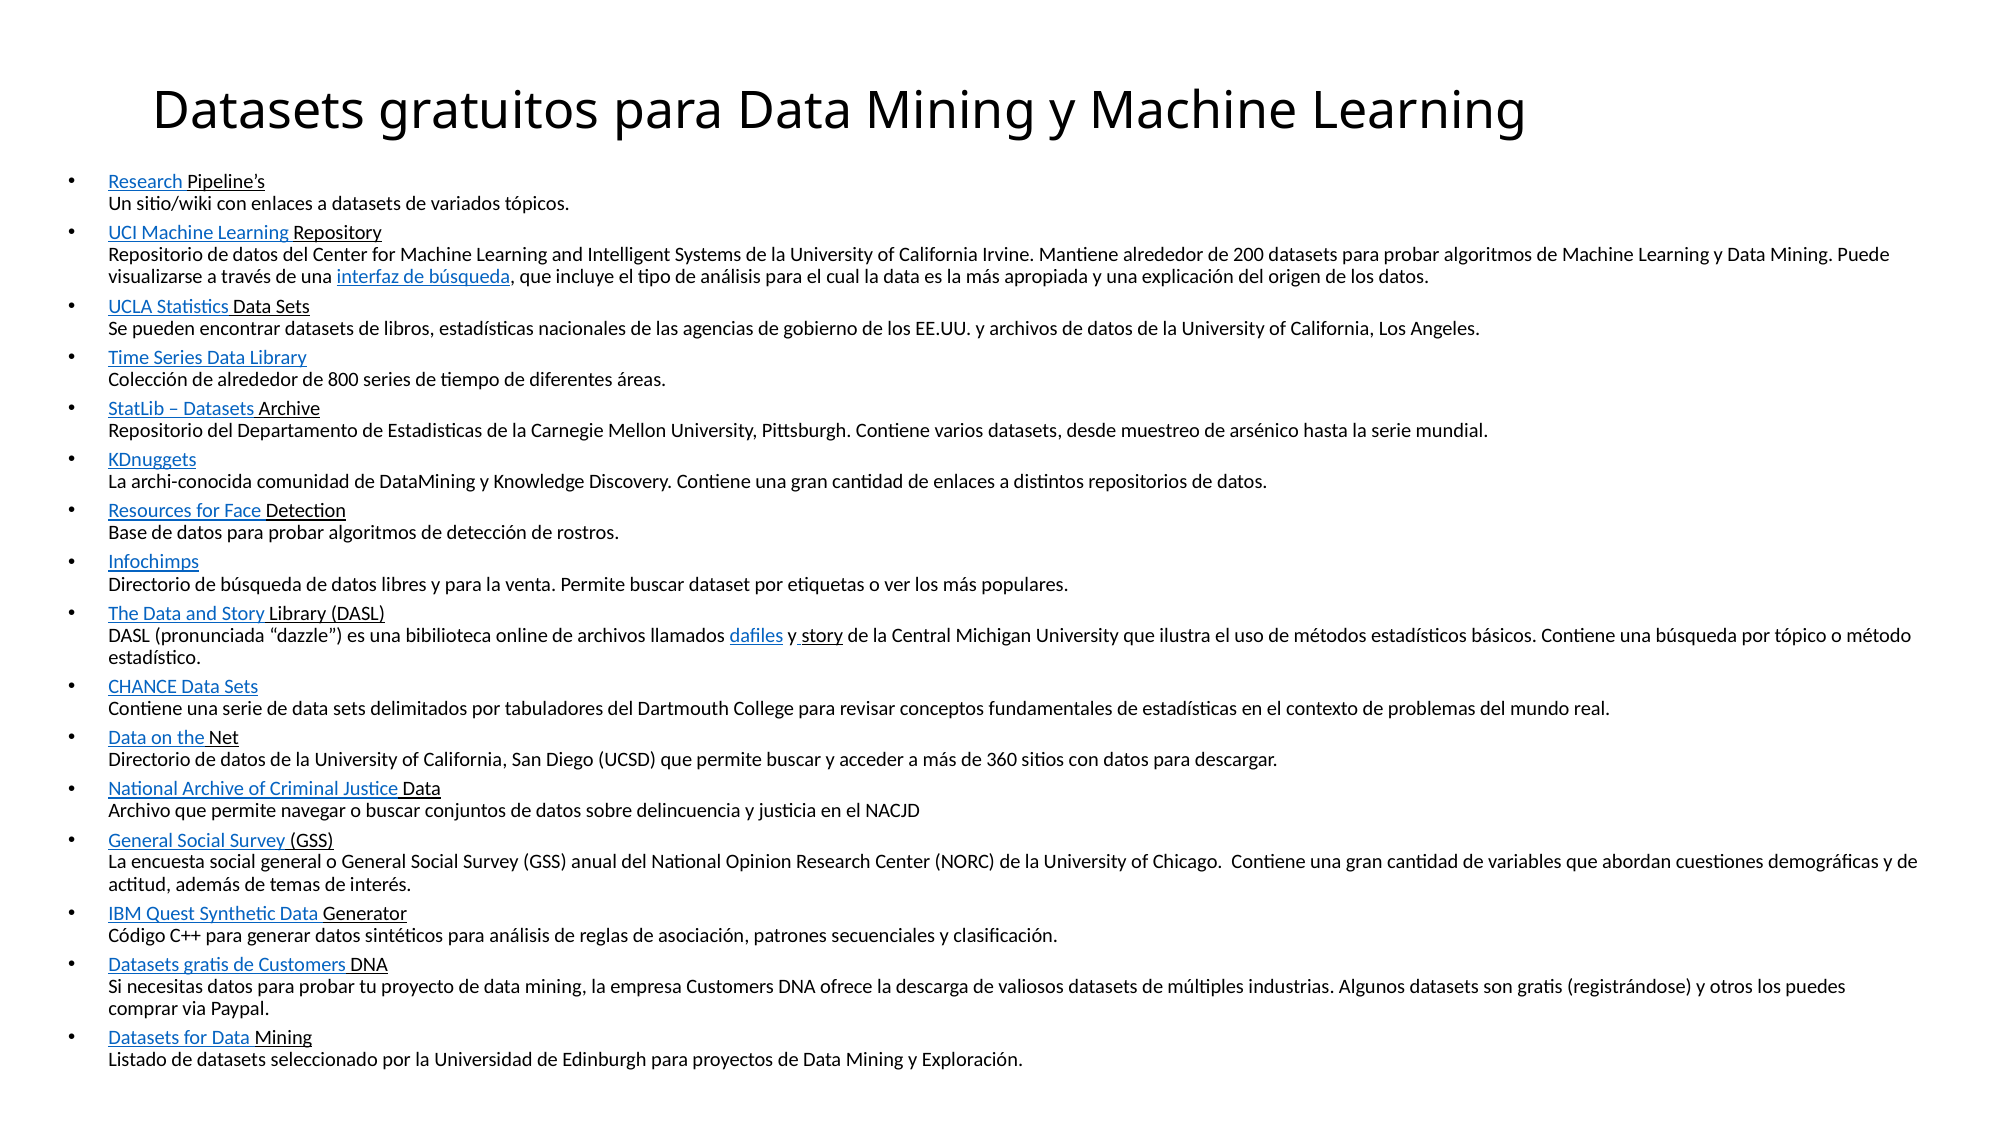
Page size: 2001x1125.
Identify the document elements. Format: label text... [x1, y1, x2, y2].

title Datasets gratuitos para Data Mining y Machine Learning [137, 59, 1863, 163]
list Research Pipeline’s Un sitio/wiki con enlaces a datasets de variados tópicos. UCI Machine Learning Repository Repositorio de datos del Center for Machine Learning and Intelligent Systems de la University of California Irvine. Mantiene alrededor de 200 datasets para probar algoritmos de Machine Learning y Data Mining. Puede visualizarse a través de una interfaz de búsqueda, que incluye el tipo de análisis para el cual la data es la más apropiada y una explicación del origen de los datos. UCLA Statistics Data Sets Se pueden encontrar datasets de libros, estadísticas nacionales de las agencias de gobierno de los EE.UU. y archivos de datos de la University of California, Los Angeles. Time Series Data Library Colección de alrededor de 800 series de tiempo de diferentes áreas. StatLib – Datasets Archive Repositorio del Departamento de Estadisticas de la Carnegie Mellon University, Pittsburgh. Contiene varios datasets, desde muestreo de arsénico hasta la serie mundial. KDnuggets La archi-conocida comunidad de DataMining y Knowledge Discovery. Contiene una gran cantidad de enlaces a distintos repositorios de datos. Resources for Face Detection Base de datos para probar algoritmos de detección de rostros. Infochimps Directorio de búsqueda de datos libres y para la venta. Permite buscar dataset por etiquetas o ver los más populares. The Data and Story Library (DASL) DASL (pronunciada “dazzle”) es una bibilioteca online de archivos llamados dafiles y story de la Central Michigan University que ilustra el uso de métodos estadísticos básicos. Contiene una búsqueda por tópico o método estadístico. CHANCE Data Sets Contiene una serie de data sets delimitados por tabuladores del Dartmouth College para revisar conceptos fundamentales de estadísticas en el contexto de problemas del mundo real. Data on the Net Directorio de datos de la University of California, San Diego (UCSD) que permite buscar y acceder a más de 360 sitios con datos para descargar. National Archive of Criminal Justice Data Archivo que permite navegar o buscar conjuntos de datos sobre delincuencia y justicia en el NACJD General Social Survey (GSS) La encuesta social general o General Social Survey (GSS) anual del National Opinion Research Center (NORC) de la University of Chicago. Contiene una gran cantidad de variables que abordan cuestiones demográficas y de actitud, además de temas de interés. IBM Quest Synthetic Data Generator Código C++ para generar datos sintéticos para análisis de reglas de asociación, patrones secuenciales y clasificación. Datasets gratis de Customers DNA Si necesitas datos para probar tu proyecto de data mining, la empresa Customers DNA ofrece la descarga de valiosos datasets de múltiples industrias. Algunos datasets son gratis (registrándose) y otros los puedes comprar via Paypal. Datasets for Data Mining Listado de datasets seleccionado por la Universidad de Edinburgh para proyectos de Data Mining y Exploración. [53, 163, 1934, 1079]
